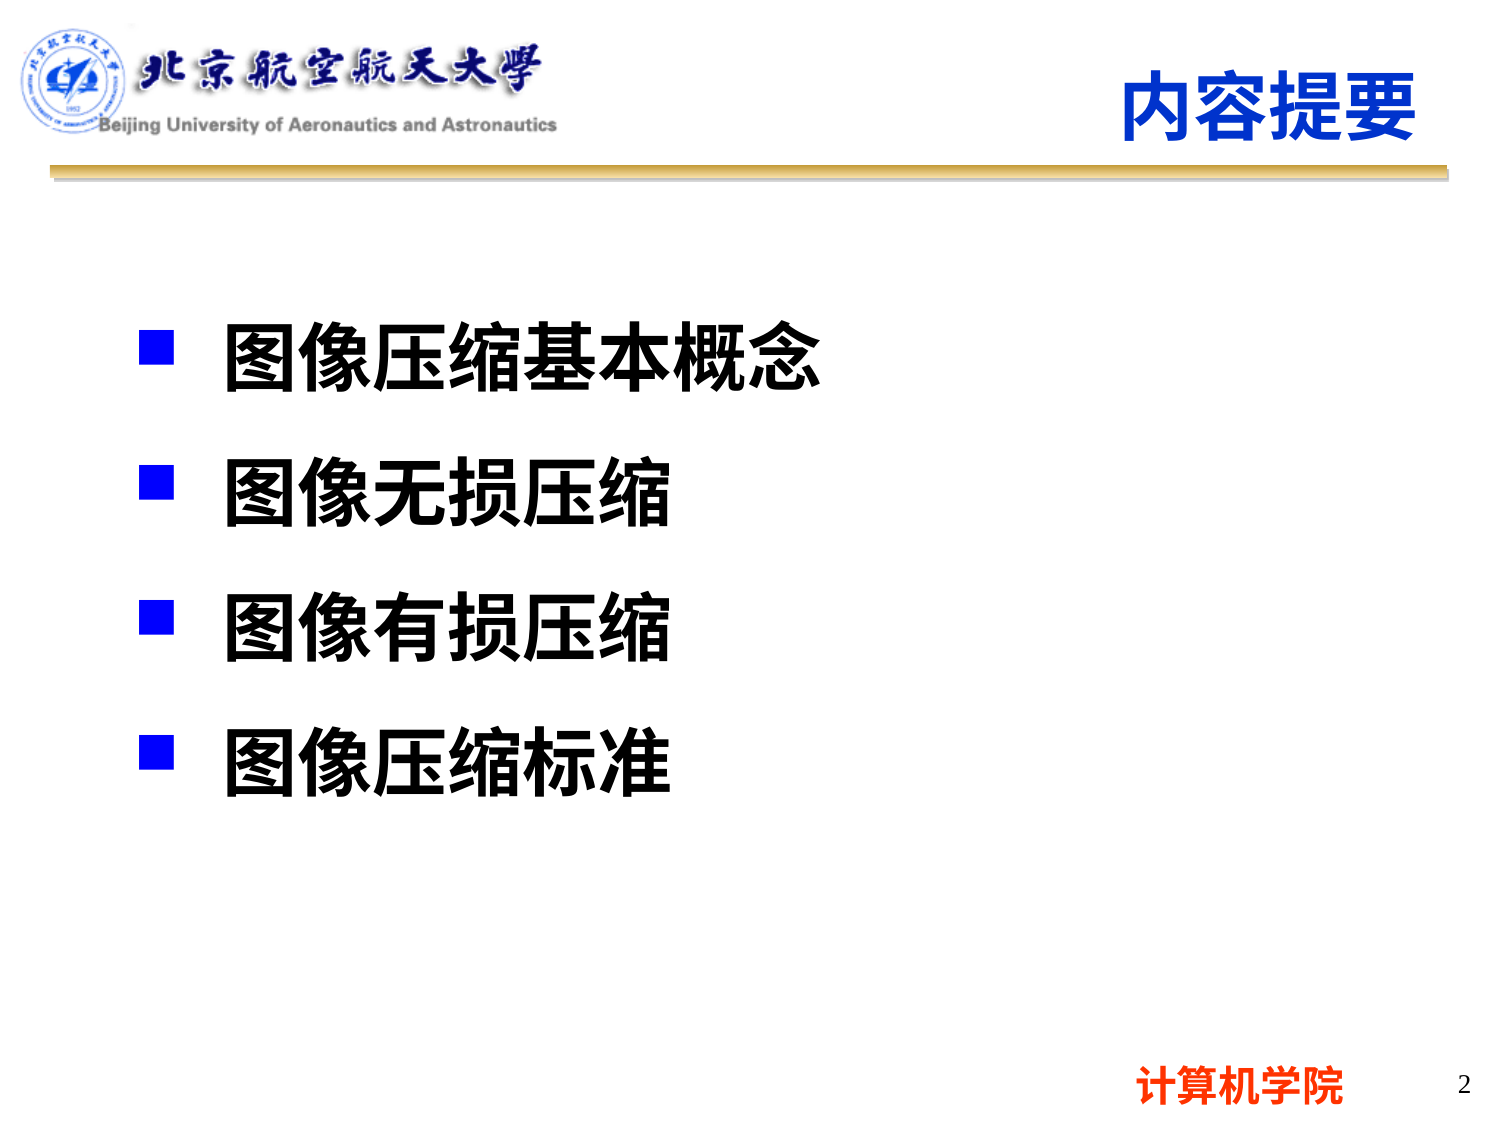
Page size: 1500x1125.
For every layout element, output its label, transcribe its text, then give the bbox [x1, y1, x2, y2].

picture [18, 23, 158, 140]
list 图像压缩基本概念 图像无损压缩 图像有损压缩 图像压缩标准 [120, 258, 1436, 1032]
text_box 2 [1198, 1055, 1486, 1111]
title 内容提要 [158, 0, 1434, 209]
